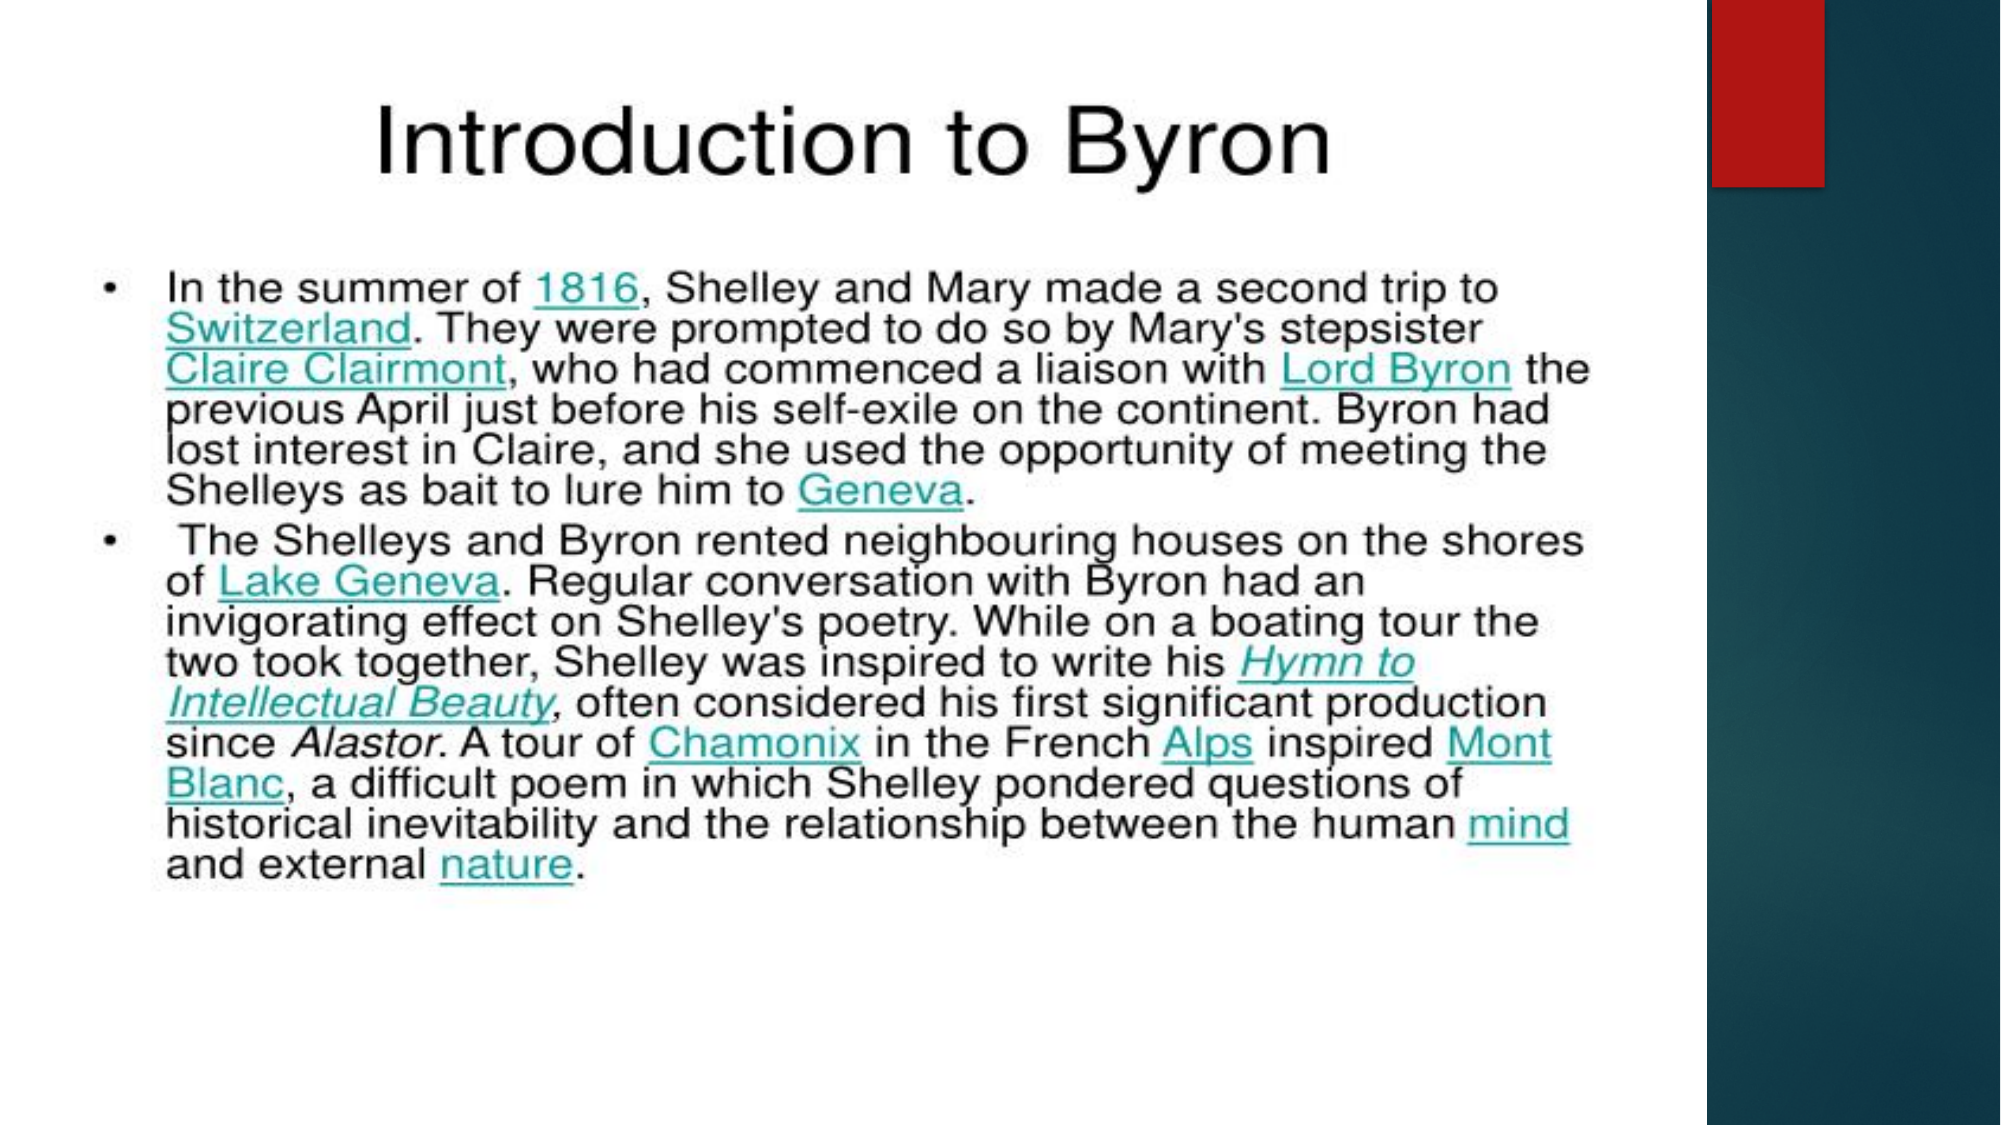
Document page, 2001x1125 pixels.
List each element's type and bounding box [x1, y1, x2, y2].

list [0, 0, 1707, 1125]
